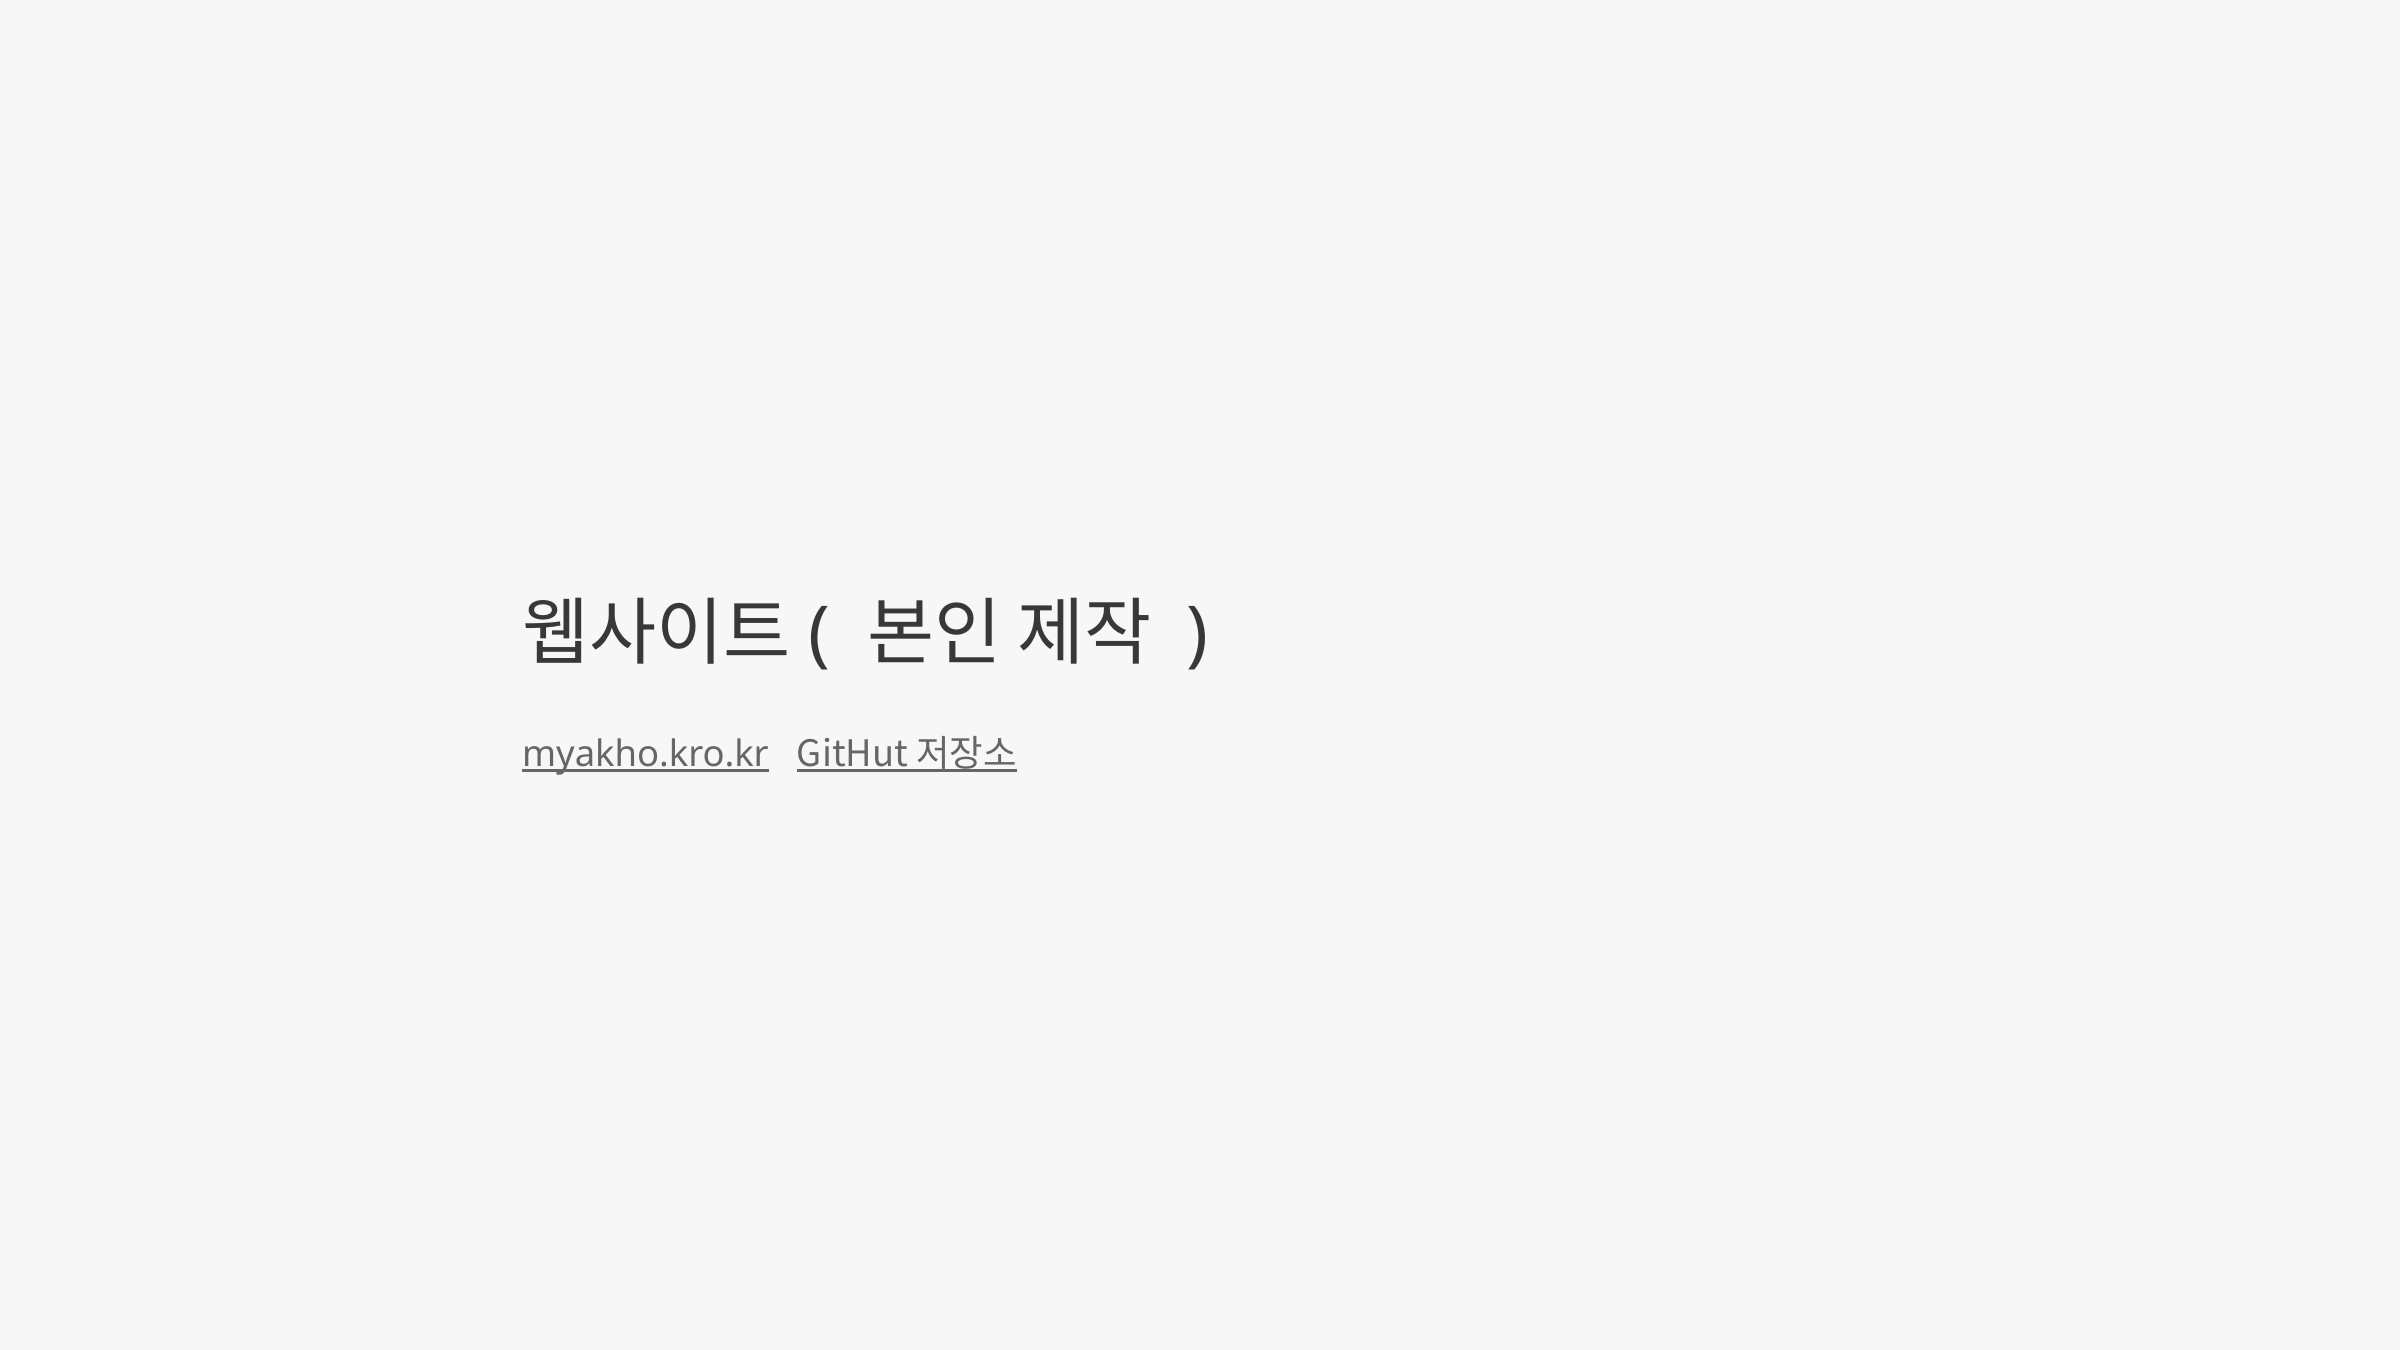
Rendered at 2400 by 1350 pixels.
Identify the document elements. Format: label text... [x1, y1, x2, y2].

text_box 웹사이트( 본인 제작 ) [507, 574, 1237, 666]
text_box myakho.kro.kr GitHut 저장소 [507, 720, 1893, 776]
text_box [0, 0, 2400, 1350]
